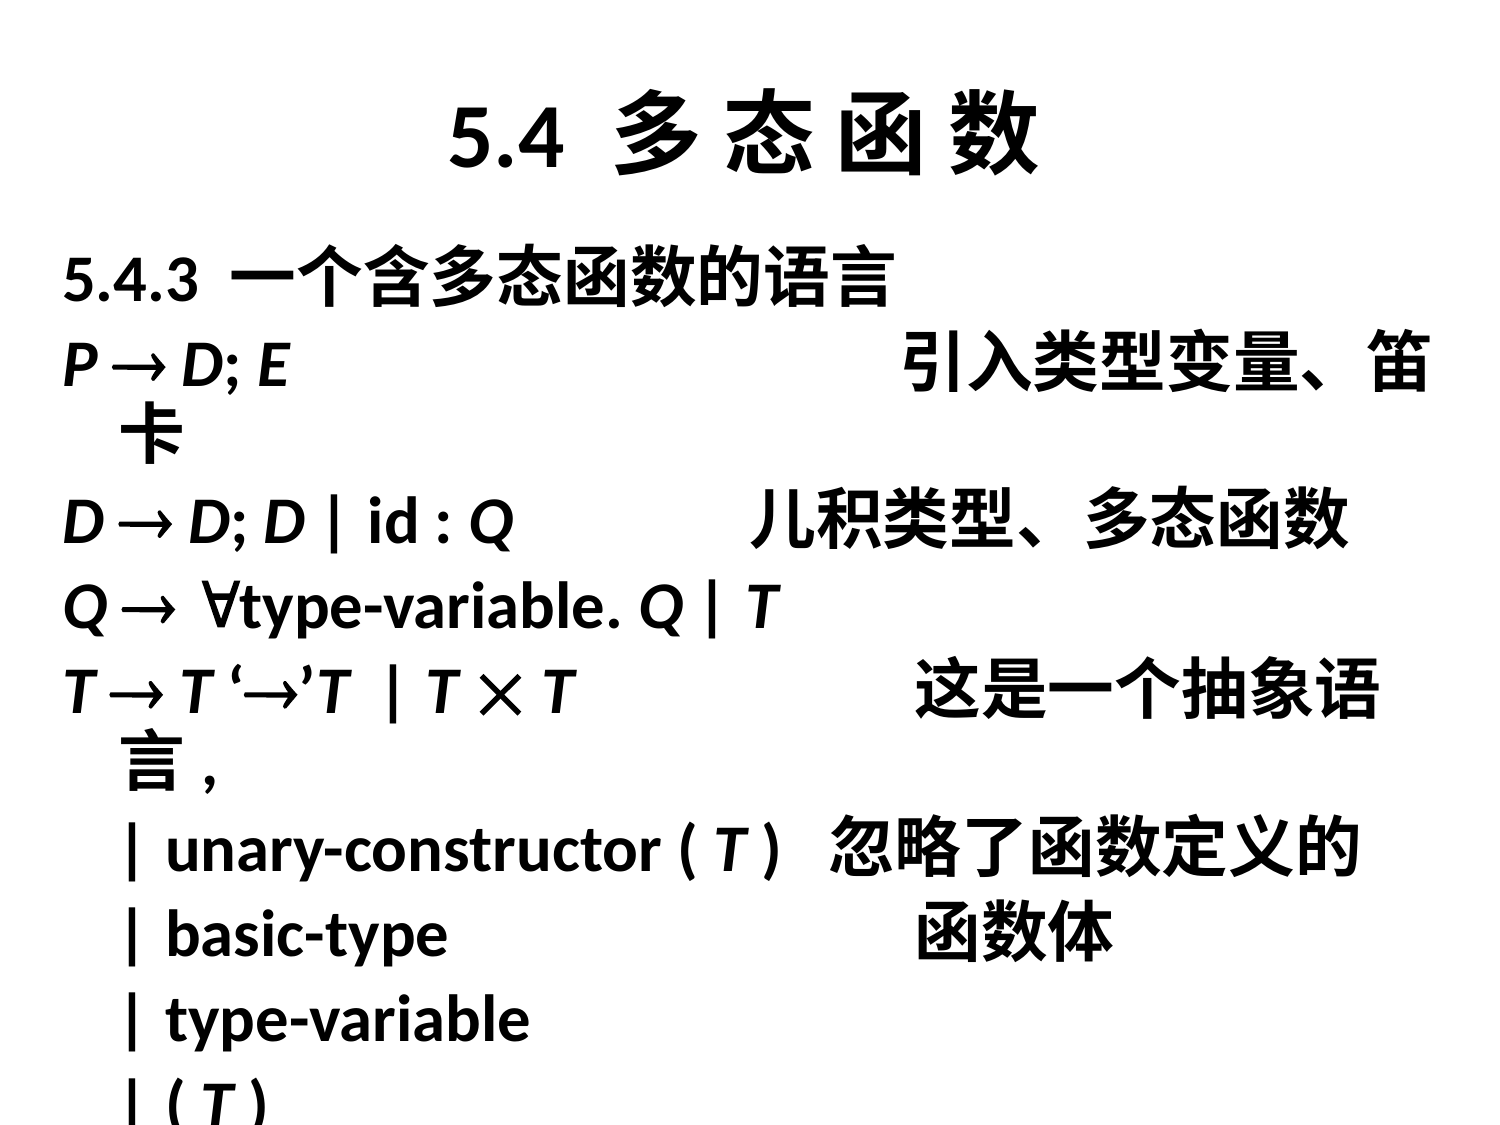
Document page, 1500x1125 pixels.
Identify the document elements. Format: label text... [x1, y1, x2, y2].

list 5.4.3 一个含多态函数的语言 P  D; E 引入类型变量、笛卡 D  D; D | id : Q 儿积类型、多态函数 Q  type-variable. Q | T T  T ‘’T | T  T 这是一个抽象语言, | unary-constructor ( T ) 忽略了函数定义的 | basic-type 函数体 | type-variable | ( T ) E  E (E ) | E, E | id [47, 235, 1452, 1122]
title 5.4 多 态 函 数 [37, 37, 1450, 225]
